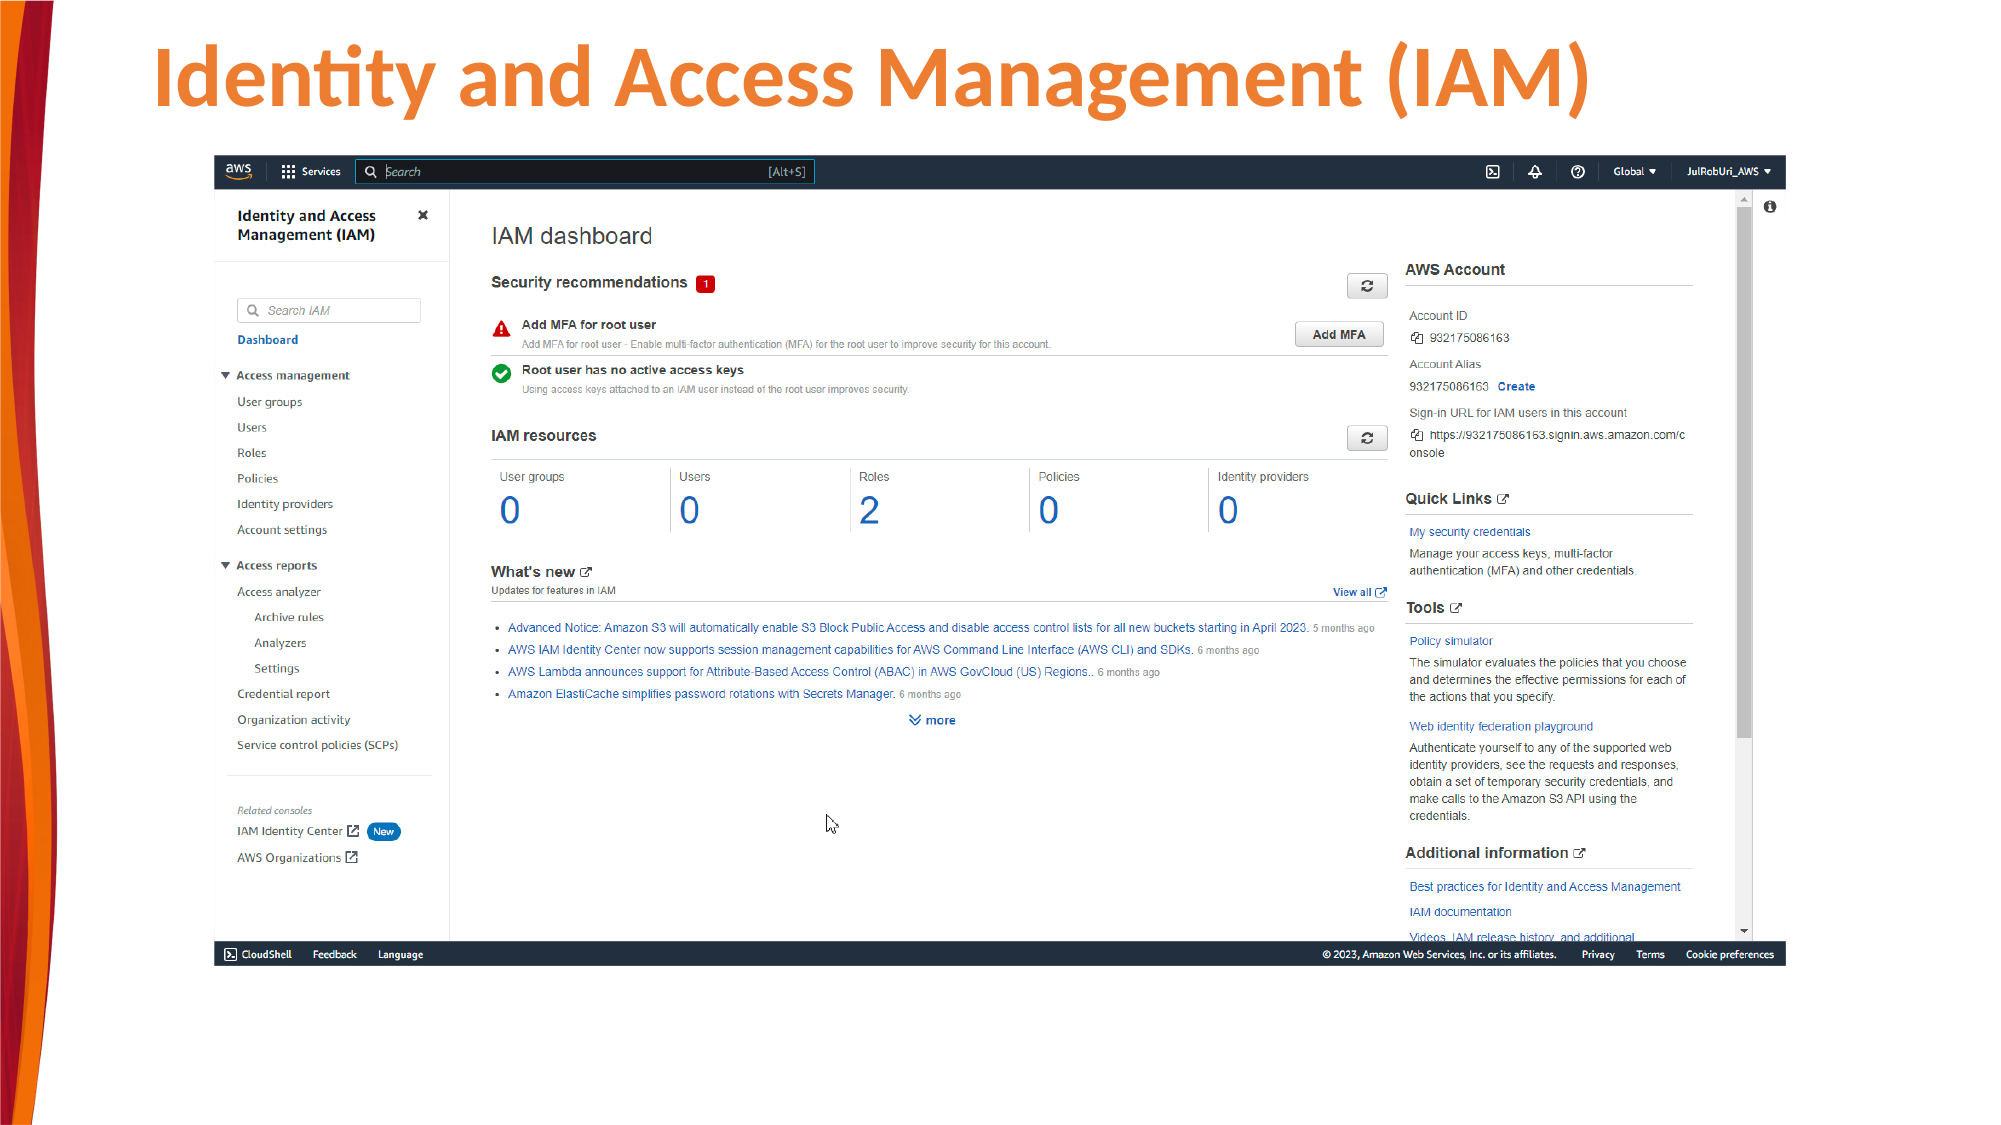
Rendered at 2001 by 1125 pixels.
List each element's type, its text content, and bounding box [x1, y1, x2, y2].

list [214, 155, 1786, 966]
title Identity and Access Management (IAM) [137, 22, 1863, 133]
picture [1, 1, 60, 1124]
